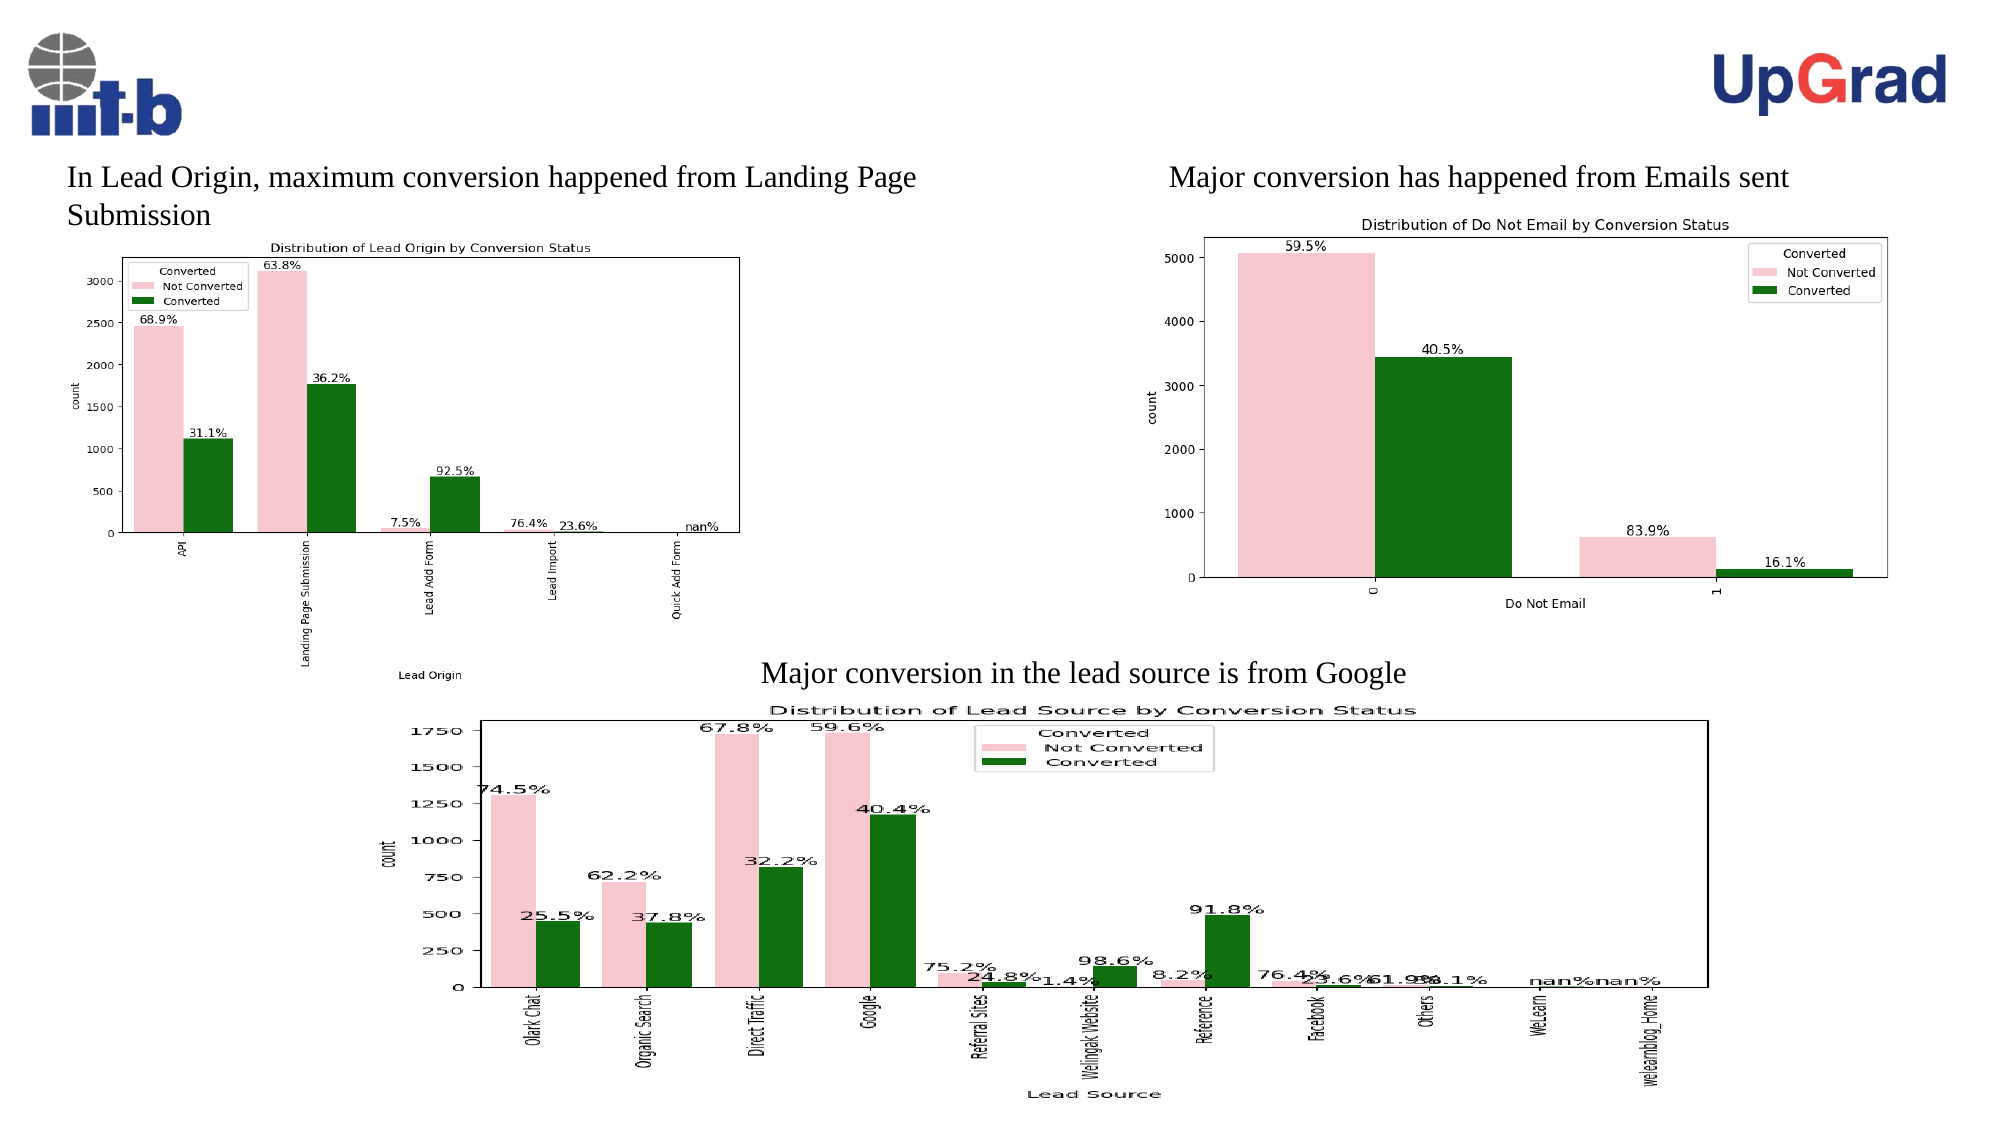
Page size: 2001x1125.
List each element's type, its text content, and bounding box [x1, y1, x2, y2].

picture [61, 236, 747, 687]
picture [27, 32, 182, 136]
text_box In Lead Origin, maximum conversion happened from Landing Page Submission [64, 154, 918, 232]
text_box Major conversion in the lead source is from Google [750, 650, 1734, 690]
picture [1137, 210, 1895, 620]
text_box Major conversion has happened from Emails sent [1016, 154, 1840, 194]
picture [1714, 53, 1946, 116]
picture [362, 699, 1722, 1107]
